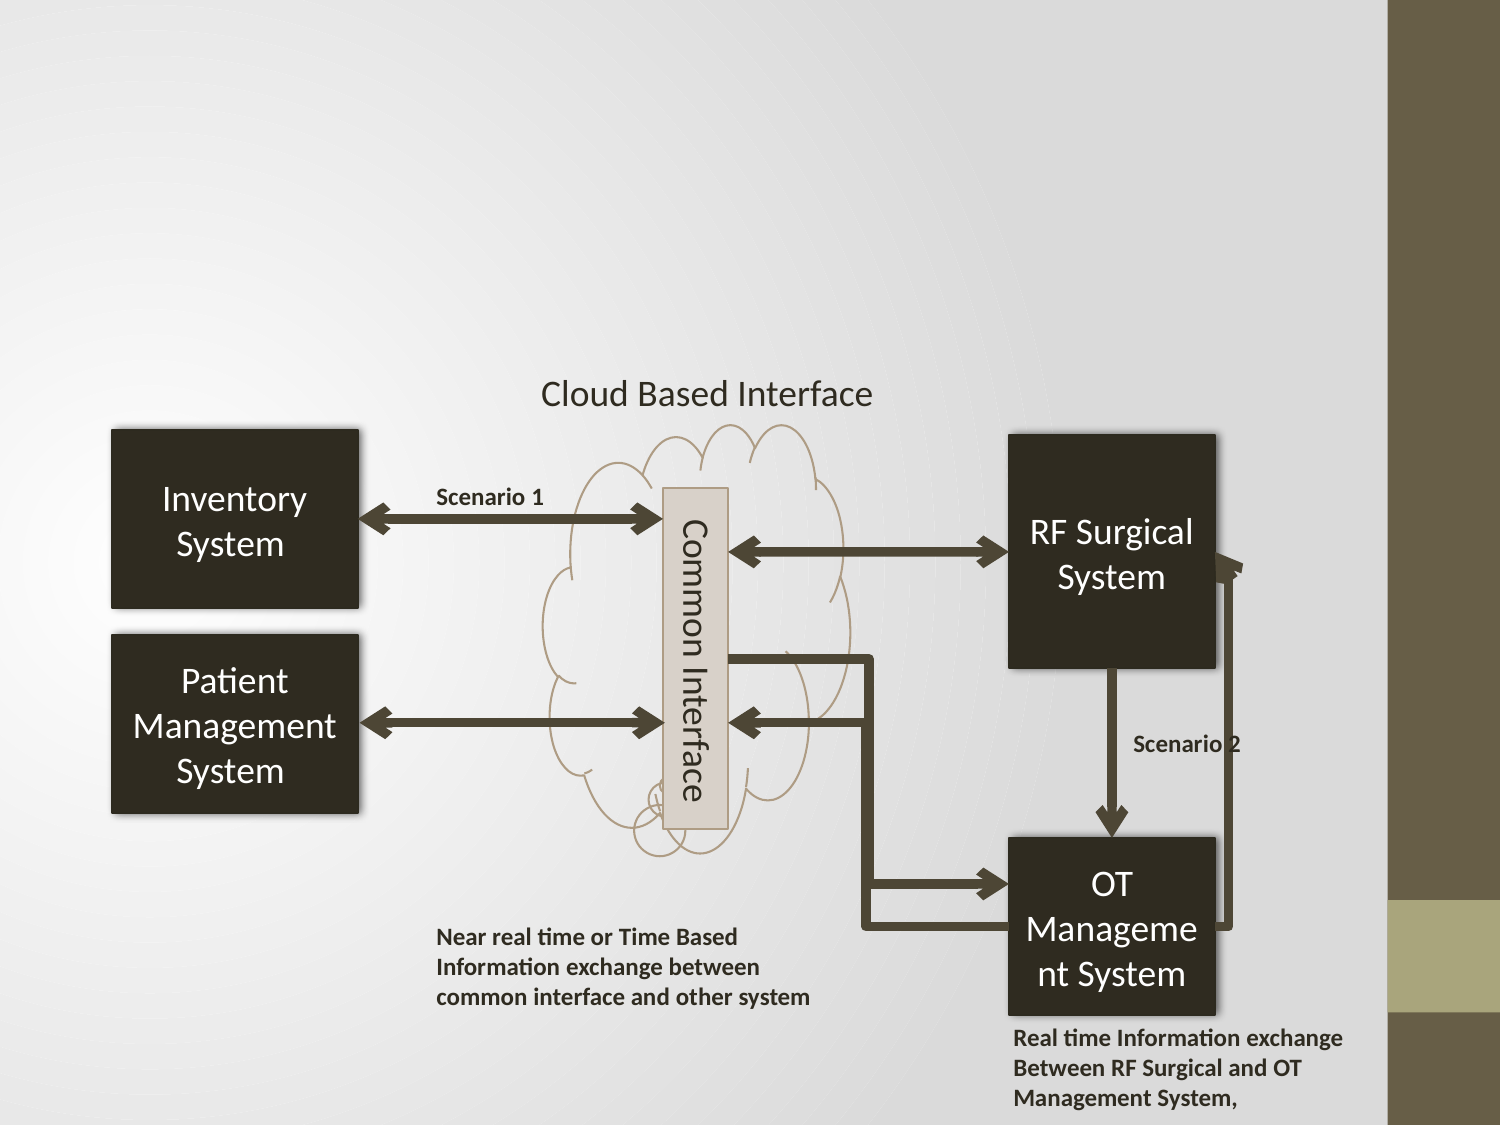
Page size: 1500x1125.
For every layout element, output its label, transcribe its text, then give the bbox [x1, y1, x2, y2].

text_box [1214, 551, 1218, 928]
text_box RF Surgical System [1008, 434, 1216, 669]
text_box Near real time or Time Based Information exchange between common interface and other system [421, 912, 870, 1018]
text_box Real time Information exchange Between RF Surgical and OT Management System, [998, 1013, 1365, 1119]
text_box OT Management System [1008, 837, 1216, 1013]
text_box [549, 730, 723, 858]
text_box Scenario 2 [1228, 720, 1312, 765]
text_box Scenario 1 [421, 473, 615, 511]
text_box Cloud Based Interface [526, 361, 889, 421]
text_box Inventory System [111, 429, 359, 609]
text_box [662, 487, 729, 513]
text_box [594, 424, 845, 548]
text_box Patient Management System [111, 634, 359, 814]
text_box [729, 556, 852, 653]
text_box Scenario 2 [1123, 720, 1211, 765]
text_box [727, 888, 1010, 928]
text_box [662, 525, 668, 716]
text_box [727, 658, 1010, 885]
text_box [541, 526, 662, 715]
text_box Common Interface [668, 504, 729, 827]
text_box [662, 730, 723, 830]
